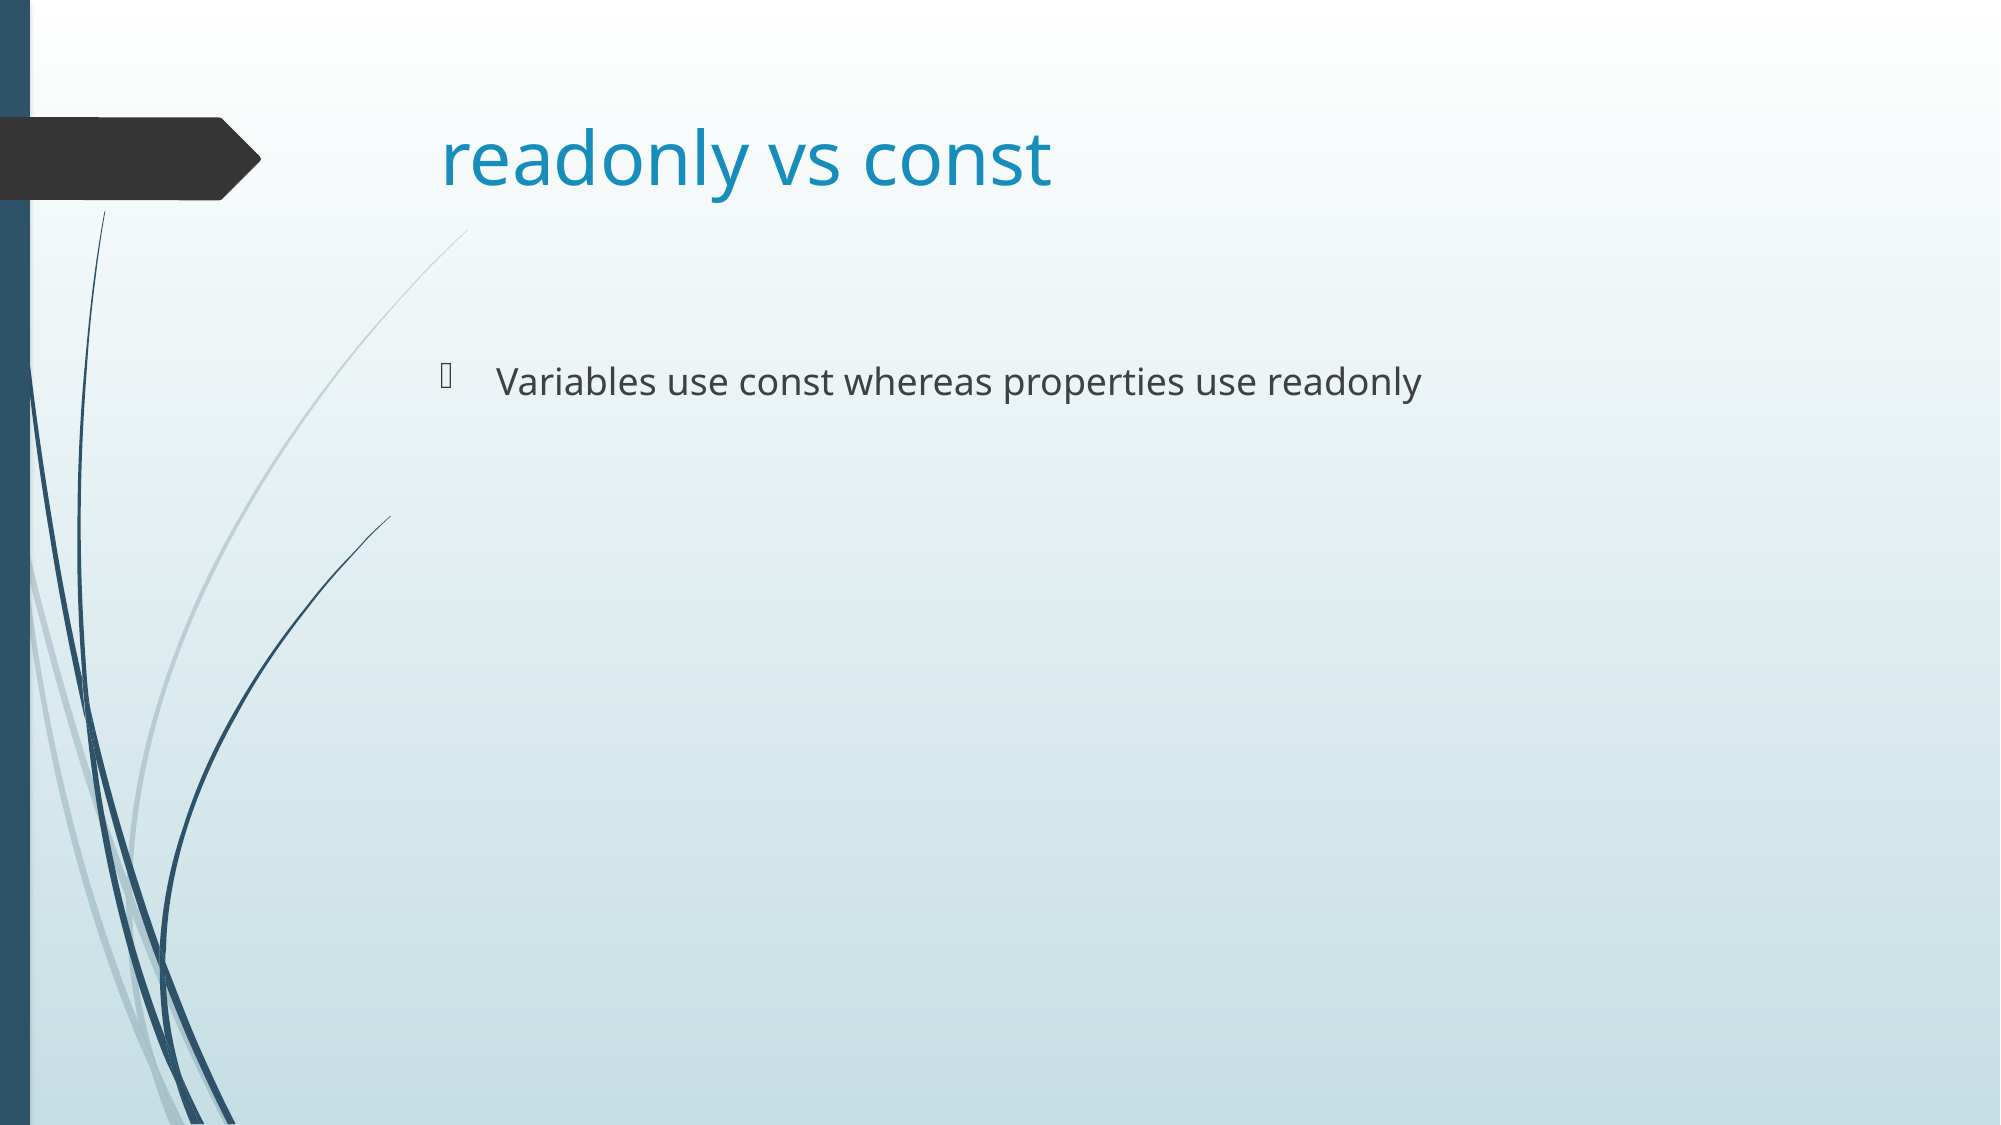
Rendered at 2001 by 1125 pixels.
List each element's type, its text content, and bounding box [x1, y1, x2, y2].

list Variables use const whereas properties use readonly [424, 350, 1888, 970]
title readonly vs const [425, 102, 1888, 313]
